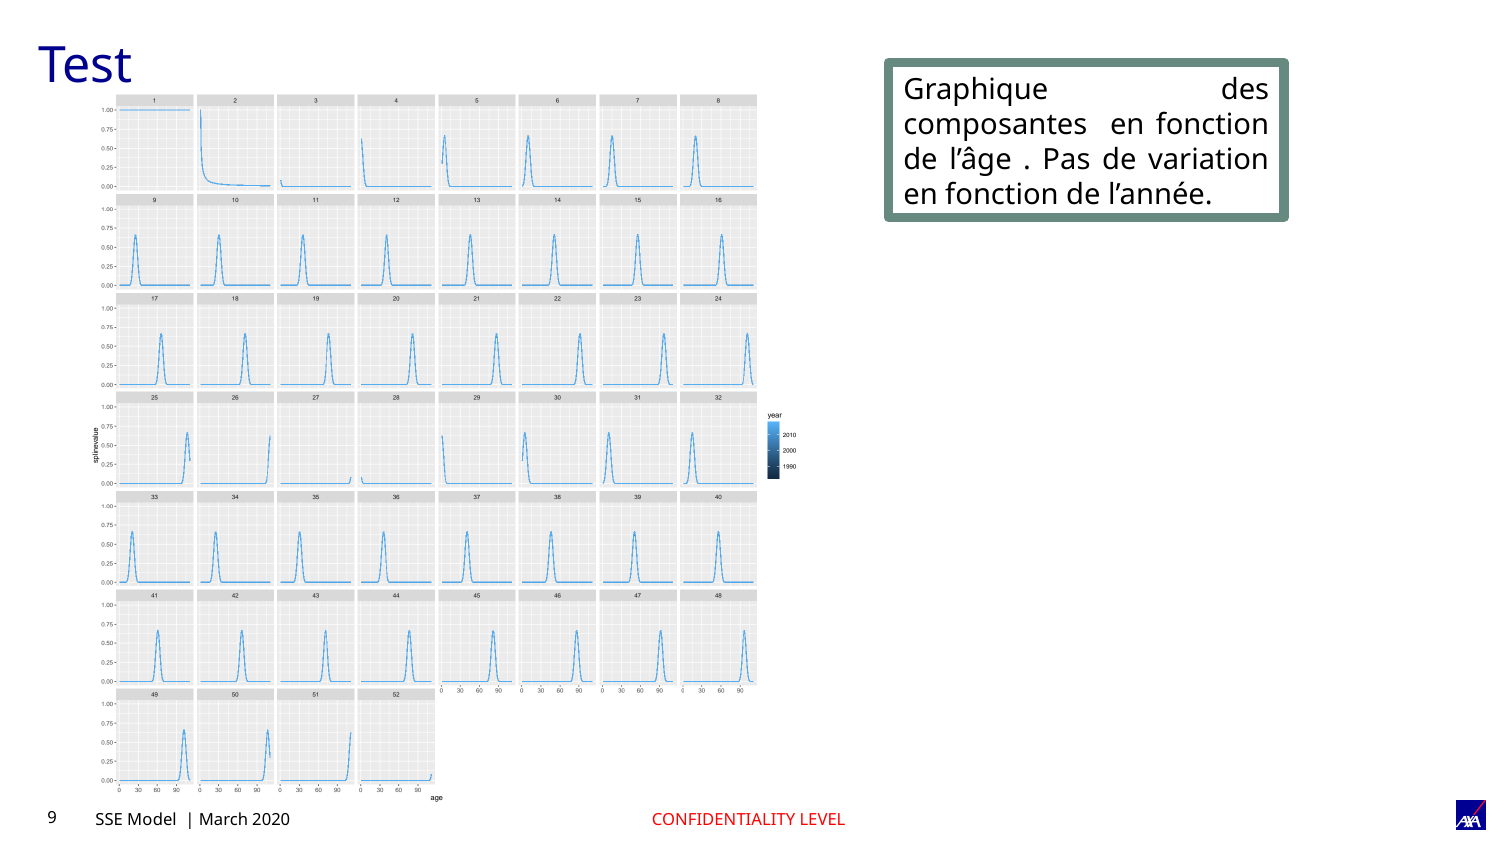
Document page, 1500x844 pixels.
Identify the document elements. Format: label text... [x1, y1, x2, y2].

picture [1456, 800, 1486, 830]
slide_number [82, 804, 446, 834]
title Test [38, 33, 1486, 92]
picture [89, 91, 802, 804]
footer CONFIDENTIALITY LEVEL [545, 804, 952, 834]
